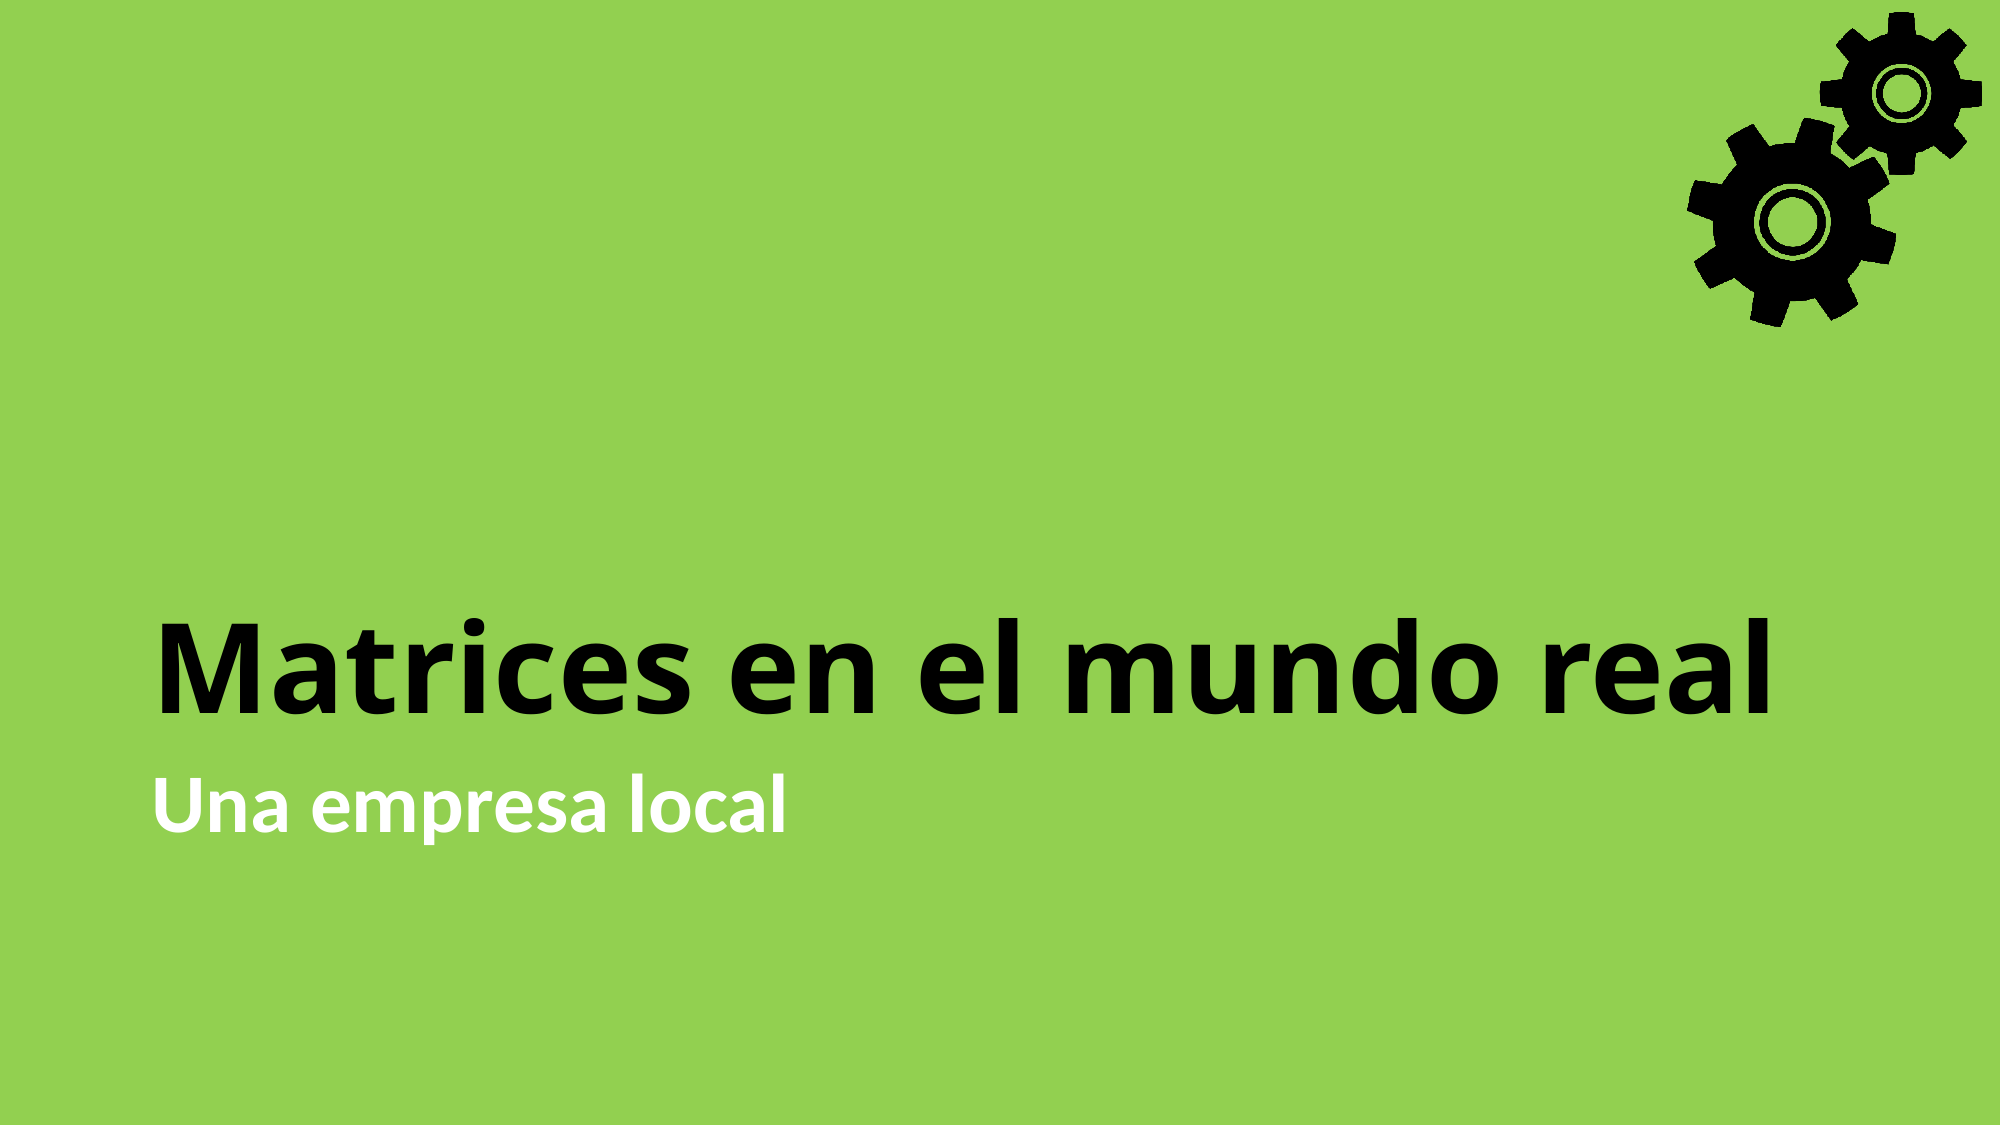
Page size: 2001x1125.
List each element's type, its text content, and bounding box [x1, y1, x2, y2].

list Una empresa local [136, 752, 1862, 999]
title Matrices en el mundo real [136, 280, 1862, 749]
picture [1687, 12, 1982, 327]
